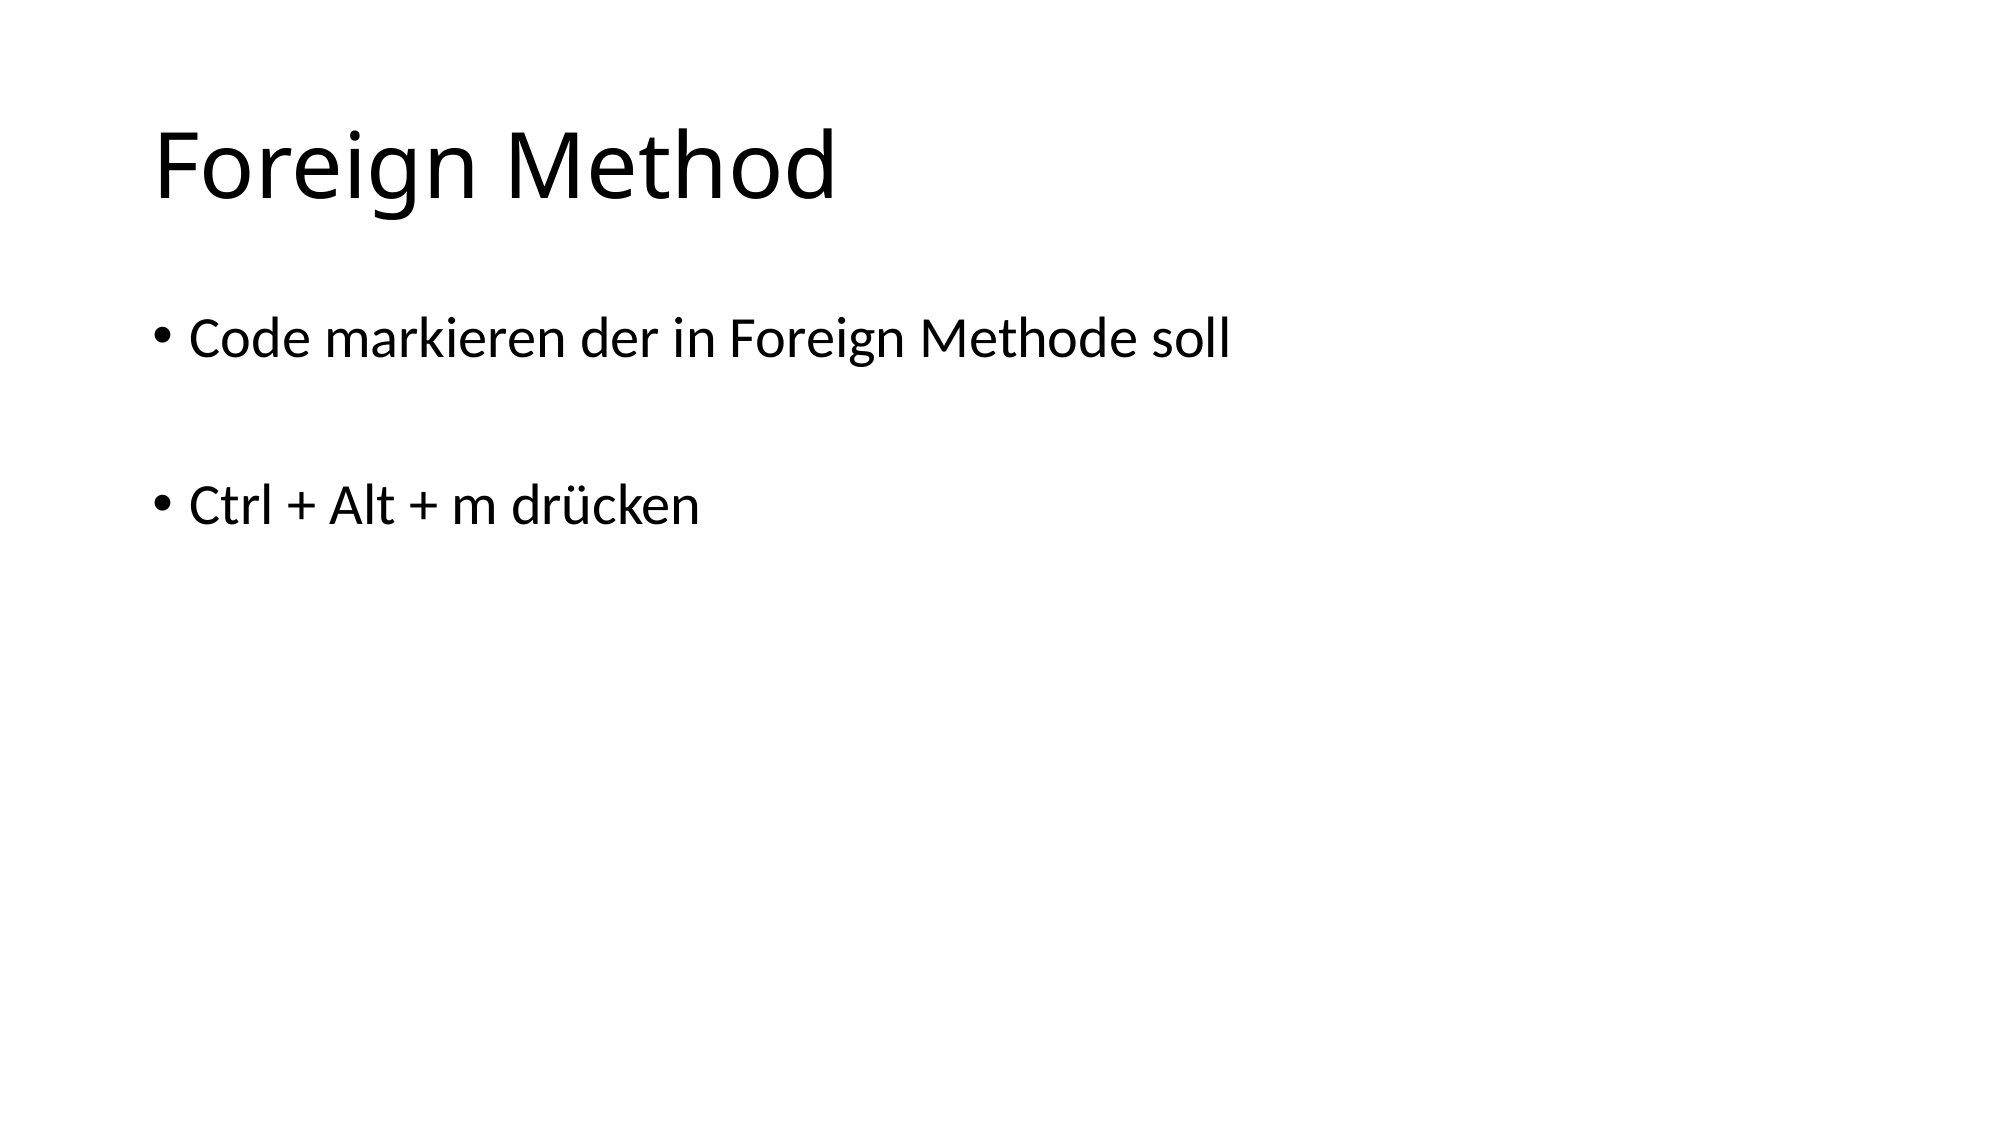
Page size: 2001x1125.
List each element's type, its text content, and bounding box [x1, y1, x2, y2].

title Foreign Method [137, 59, 1863, 278]
list Code markieren der in Foreign Methode soll Ctrl + Alt + m drücken [137, 299, 1863, 1014]
